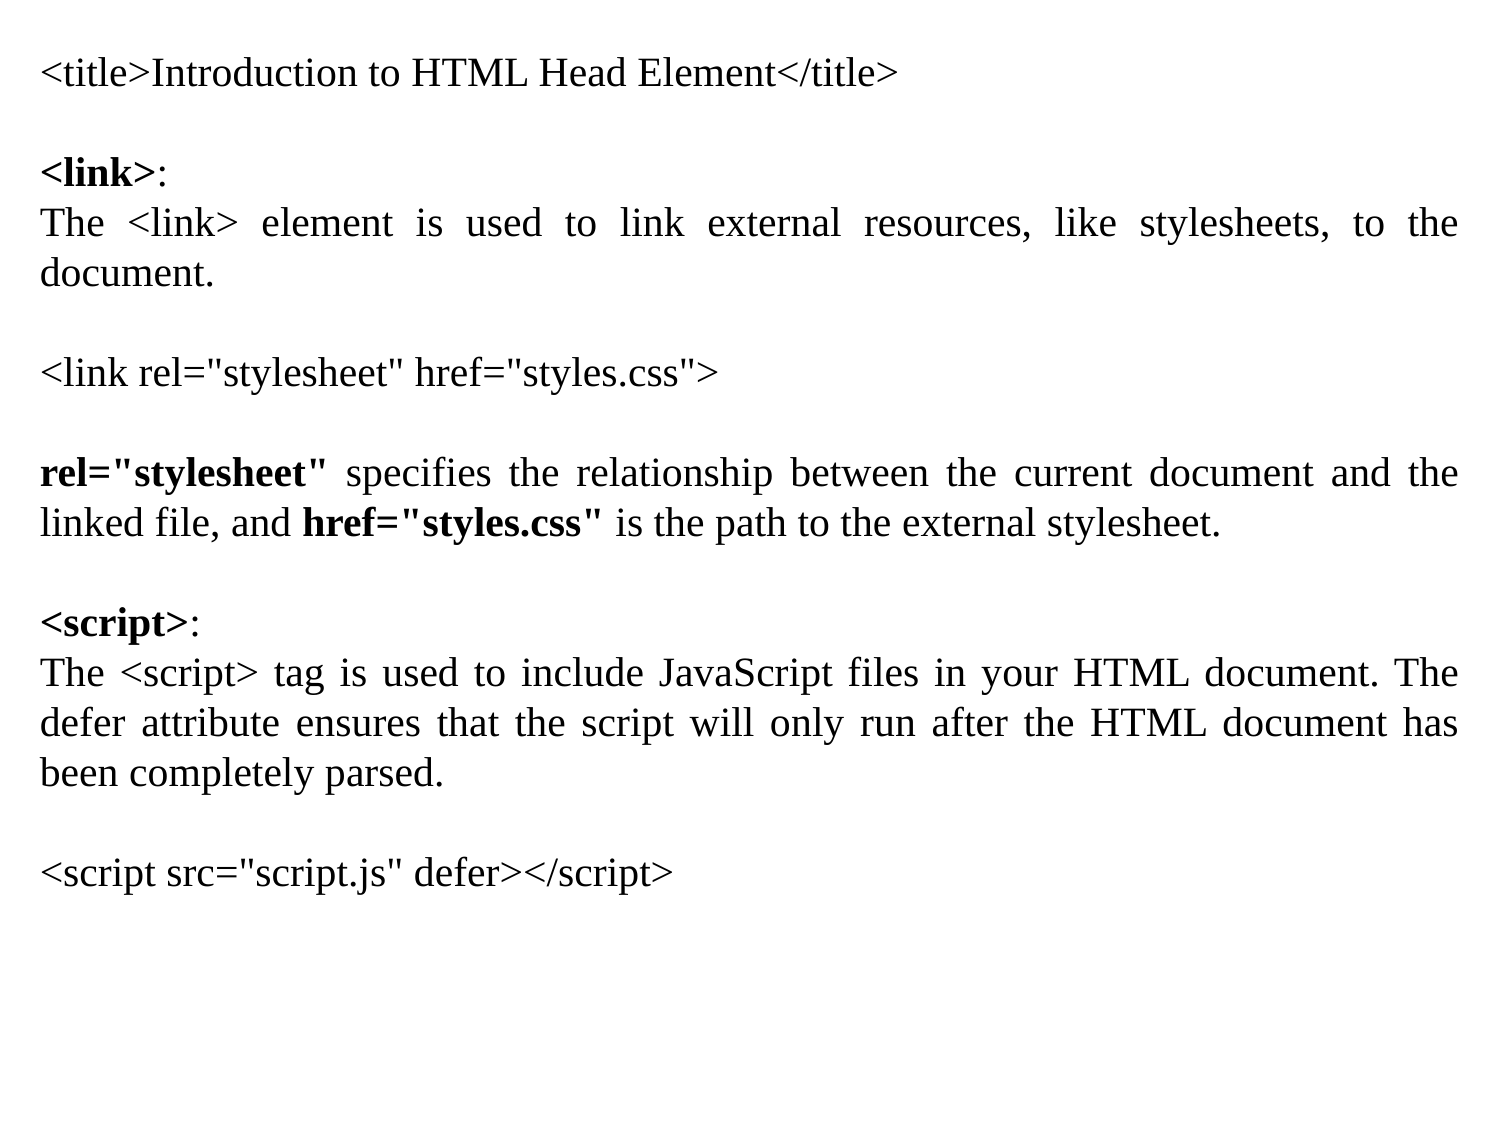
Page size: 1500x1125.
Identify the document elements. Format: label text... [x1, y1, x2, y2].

text_box <title>Introduction to HTML Head Element</title> <link>: The <link> element is used to link external resources, like stylesheets, to the document. <link rel="stylesheet" href="styles.css"> rel="stylesheet" specifies the relationship between the current document and the linked file, and href="styles.css" is the path to the external stylesheet. <script>: The <script> tag is used to include JavaScript files in your HTML document. The defer attribute ensures that the script will only run after the HTML document has been completely parsed. <script src="script.js" defer></script> [24, 37, 1475, 953]
